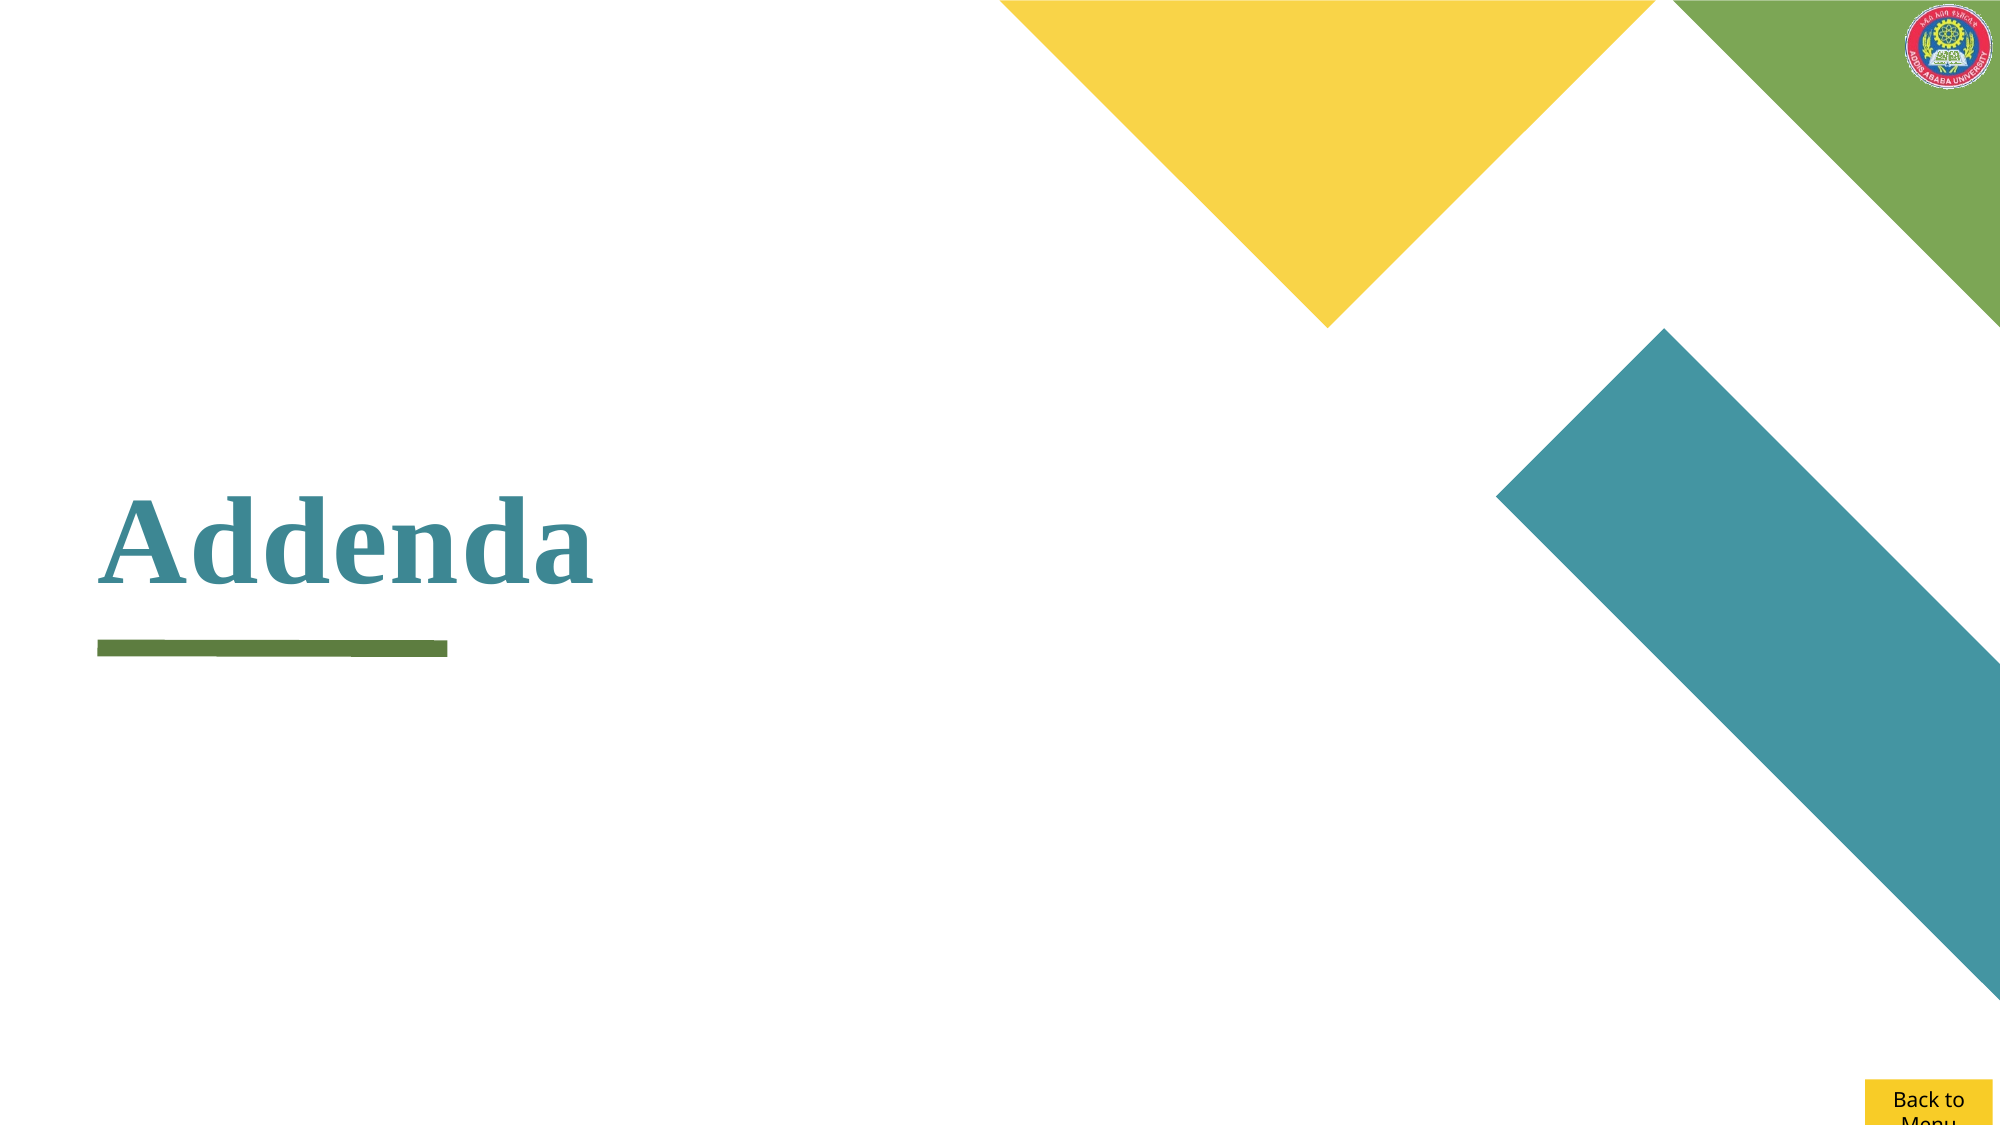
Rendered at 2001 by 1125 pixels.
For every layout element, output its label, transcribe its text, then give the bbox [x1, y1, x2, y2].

picture [1905, 0, 1993, 90]
text_box Back to Menu [1865, 1079, 1993, 1125]
title Addenda [97, 67, 998, 608]
